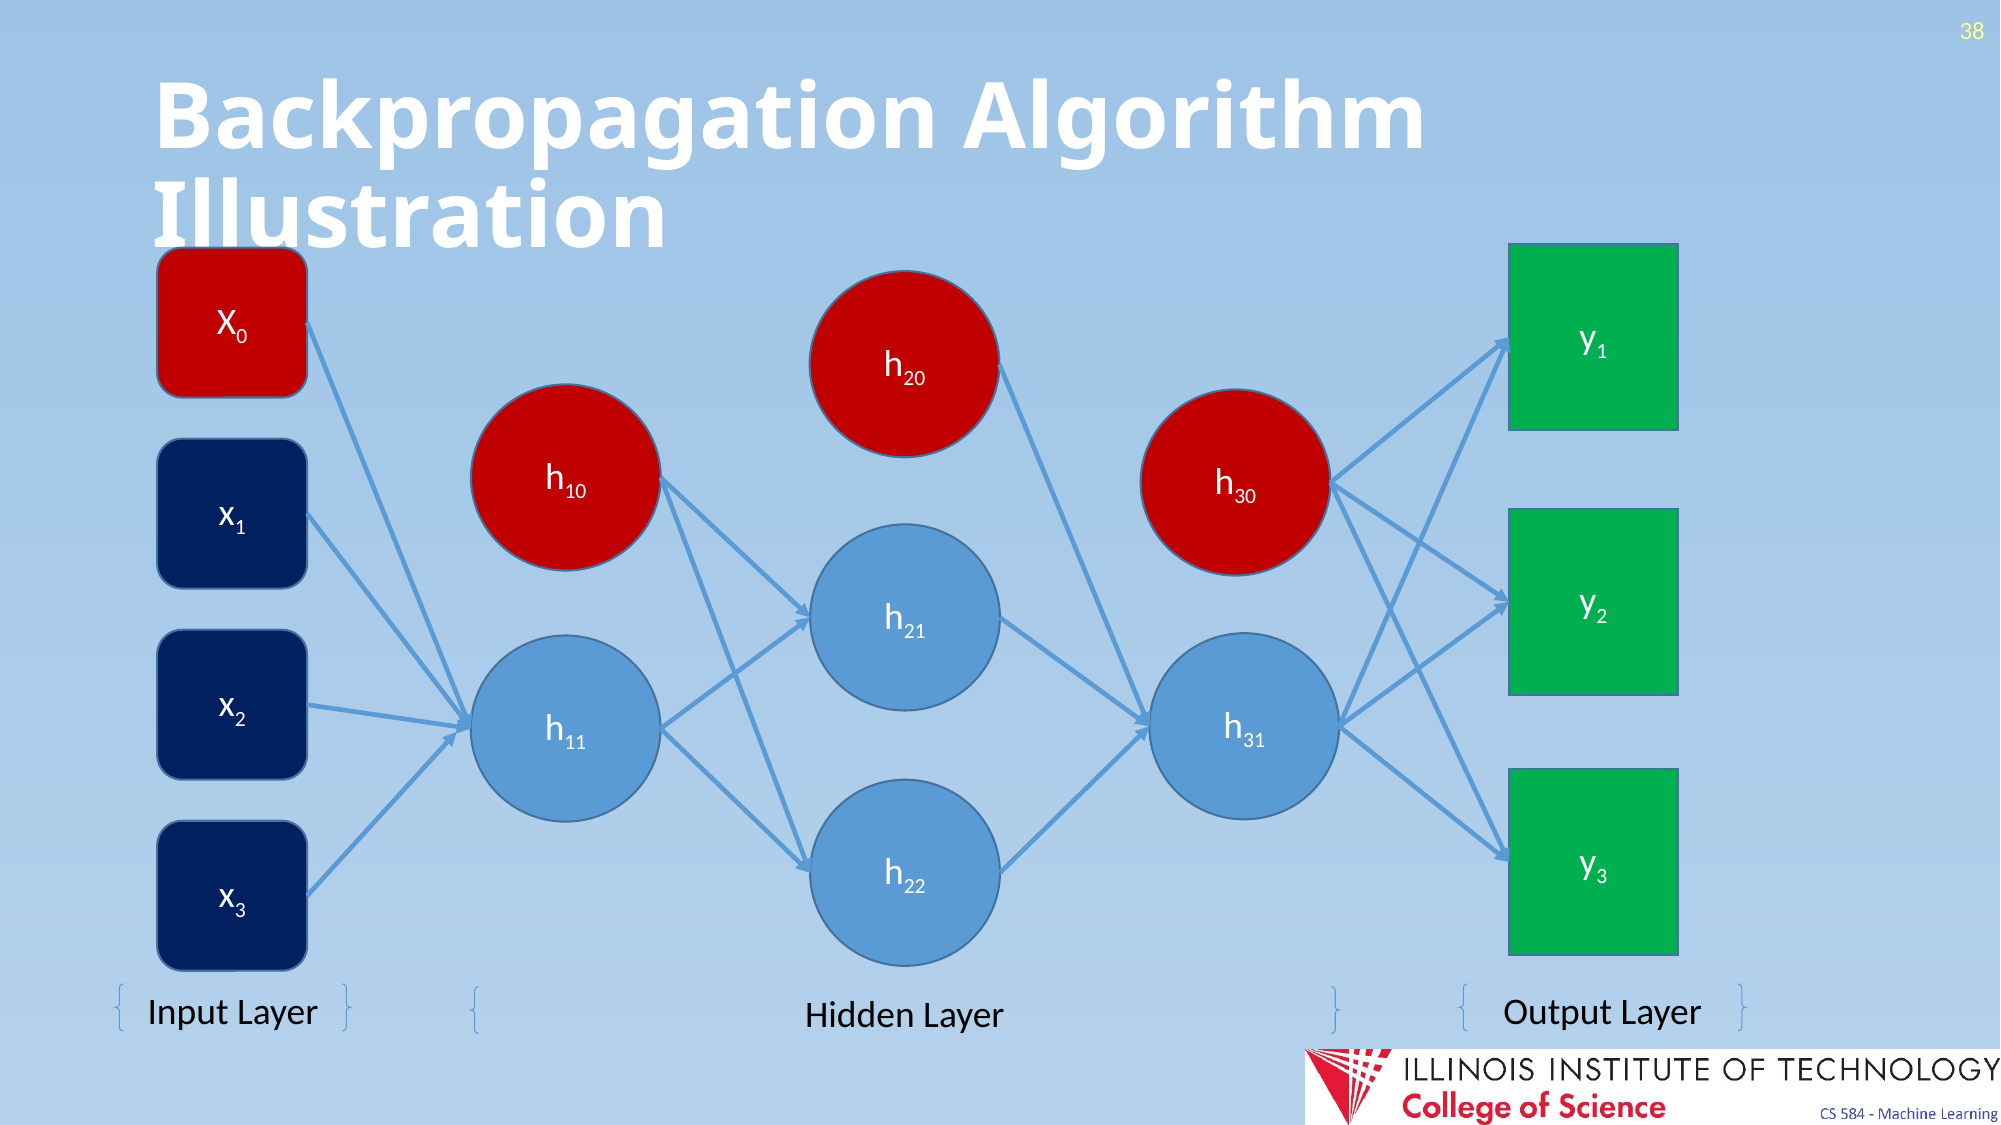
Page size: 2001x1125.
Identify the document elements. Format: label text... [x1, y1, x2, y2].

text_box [1330, 337, 1339, 482]
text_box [999, 617, 1150, 726]
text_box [1330, 482, 1339, 863]
text_box h30 [1150, 388, 1330, 577]
text_box Input Layer [113, 983, 353, 1032]
text_box h20 [808, 270, 1001, 459]
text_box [307, 704, 471, 729]
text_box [1339, 601, 1510, 726]
text_box h11 [469, 634, 660, 823]
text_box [660, 477, 811, 617]
text_box Hidden Layer [468, 986, 1342, 1035]
text_box Output Layer [1457, 983, 1748, 1032]
text_box h10 [471, 383, 662, 572]
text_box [999, 726, 1150, 873]
text_box y3 [1508, 768, 1679, 956]
text_box y2 [1510, 508, 1679, 696]
text_box x3 [156, 819, 309, 972]
text_box y1 [1508, 243, 1679, 431]
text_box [307, 731, 457, 896]
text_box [660, 728, 811, 873]
slide_number 38 [1550, 0, 2000, 60]
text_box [660, 617, 811, 728]
text_box x1 [156, 437, 307, 590]
text_box x2 [156, 628, 309, 781]
text_box X0 [156, 246, 309, 399]
text_box h21 [811, 523, 999, 712]
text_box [307, 513, 471, 704]
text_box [1339, 726, 1510, 863]
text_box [999, 364, 1150, 617]
text_box h31 [1150, 632, 1330, 821]
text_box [1339, 337, 1510, 601]
text_box h22 [809, 778, 1001, 967]
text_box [307, 322, 471, 513]
picture [1305, 1049, 2000, 1125]
title Backpropagation Algorithm Illustration [137, 59, 1863, 278]
